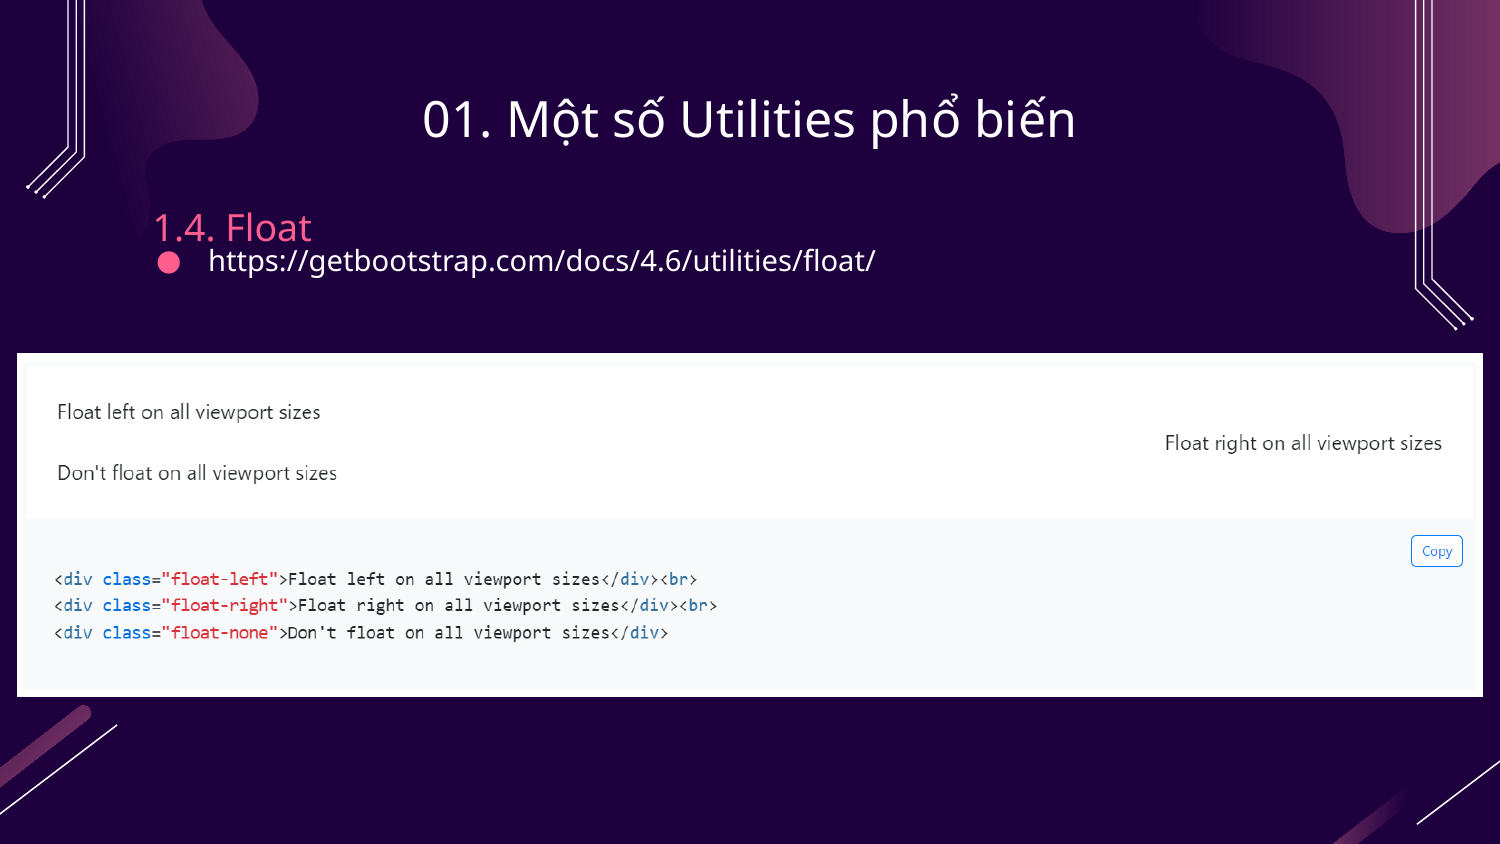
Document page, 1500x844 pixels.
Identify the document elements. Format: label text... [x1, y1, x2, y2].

subtitle https://getbootstrap.com/docs/4.6/utilities/float/ [118, 209, 1363, 304]
title 01. Một số Utilities phổ biến [118, 72, 1382, 167]
subtitle 1.4. Float [137, 196, 716, 264]
picture [17, 353, 1483, 698]
